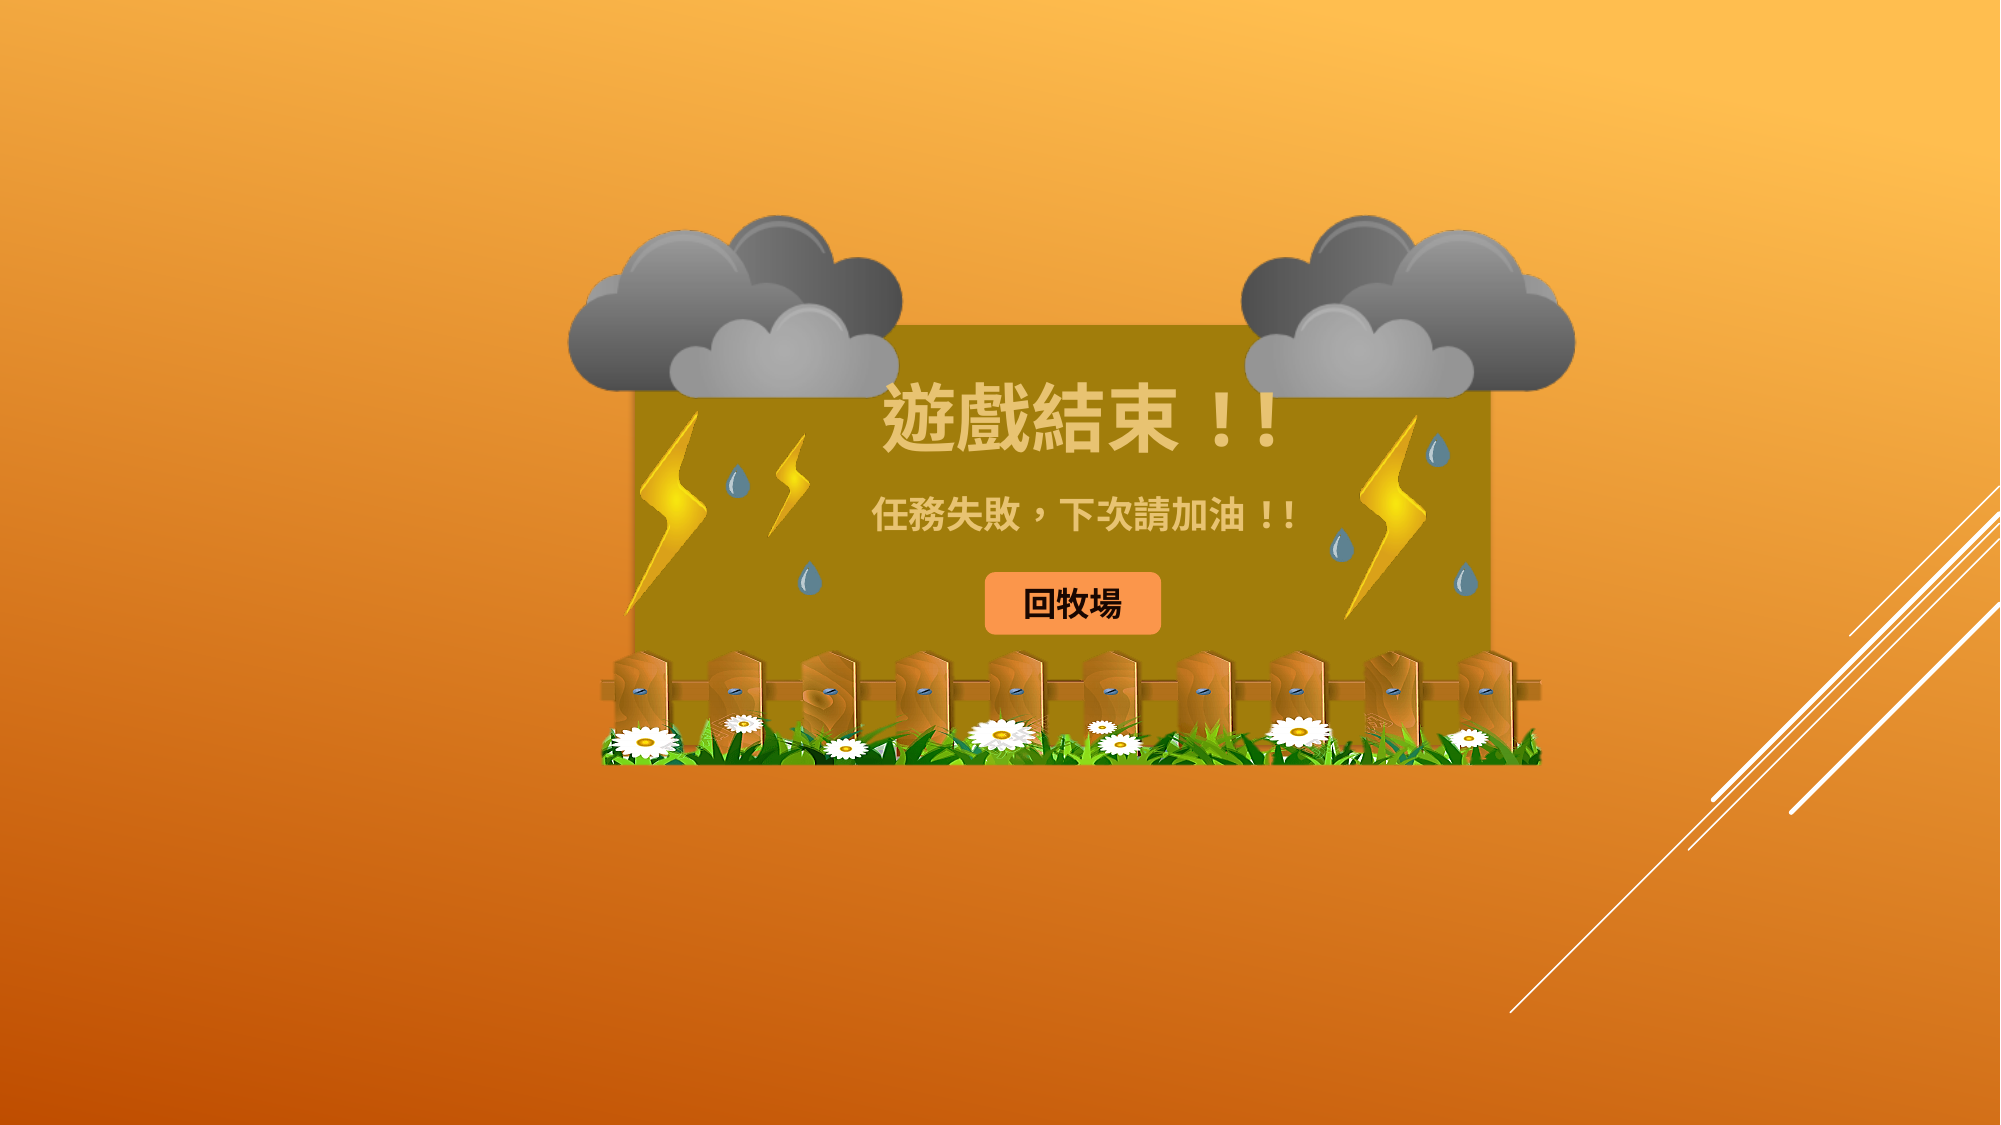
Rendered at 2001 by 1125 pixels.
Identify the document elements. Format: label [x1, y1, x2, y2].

text_box [547, 154, 1594, 903]
